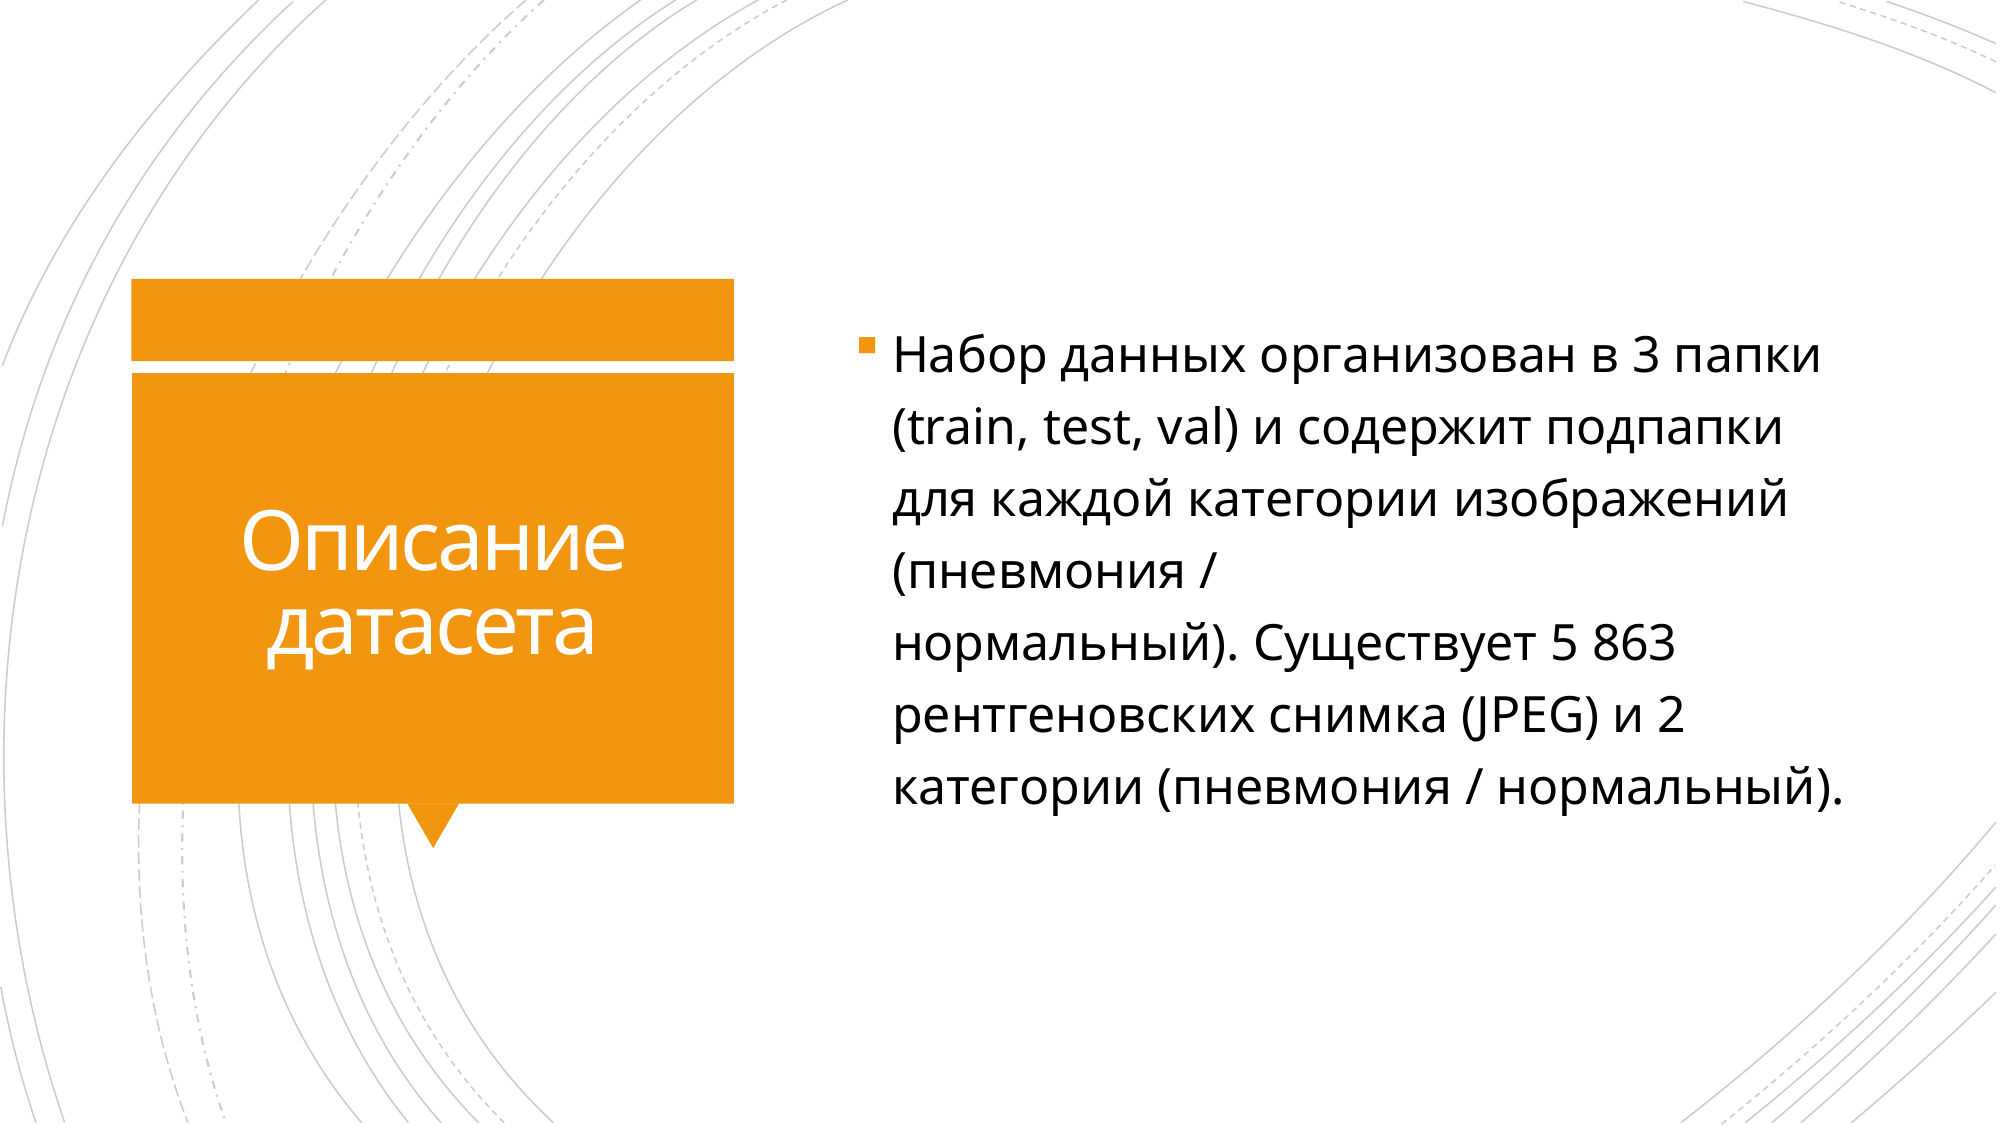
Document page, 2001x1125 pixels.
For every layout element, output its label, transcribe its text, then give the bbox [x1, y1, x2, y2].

list Набор данных организован в 3 папки (train, test, val) и содержит подпапки для каждой категории изображений (пневмония / нормальный). Существует 5 863 рентгеновских снимка (JPEG) и 2 категории (пневмония / нормальный). [839, 131, 1871, 993]
title Описание датасета [145, 385, 720, 789]
